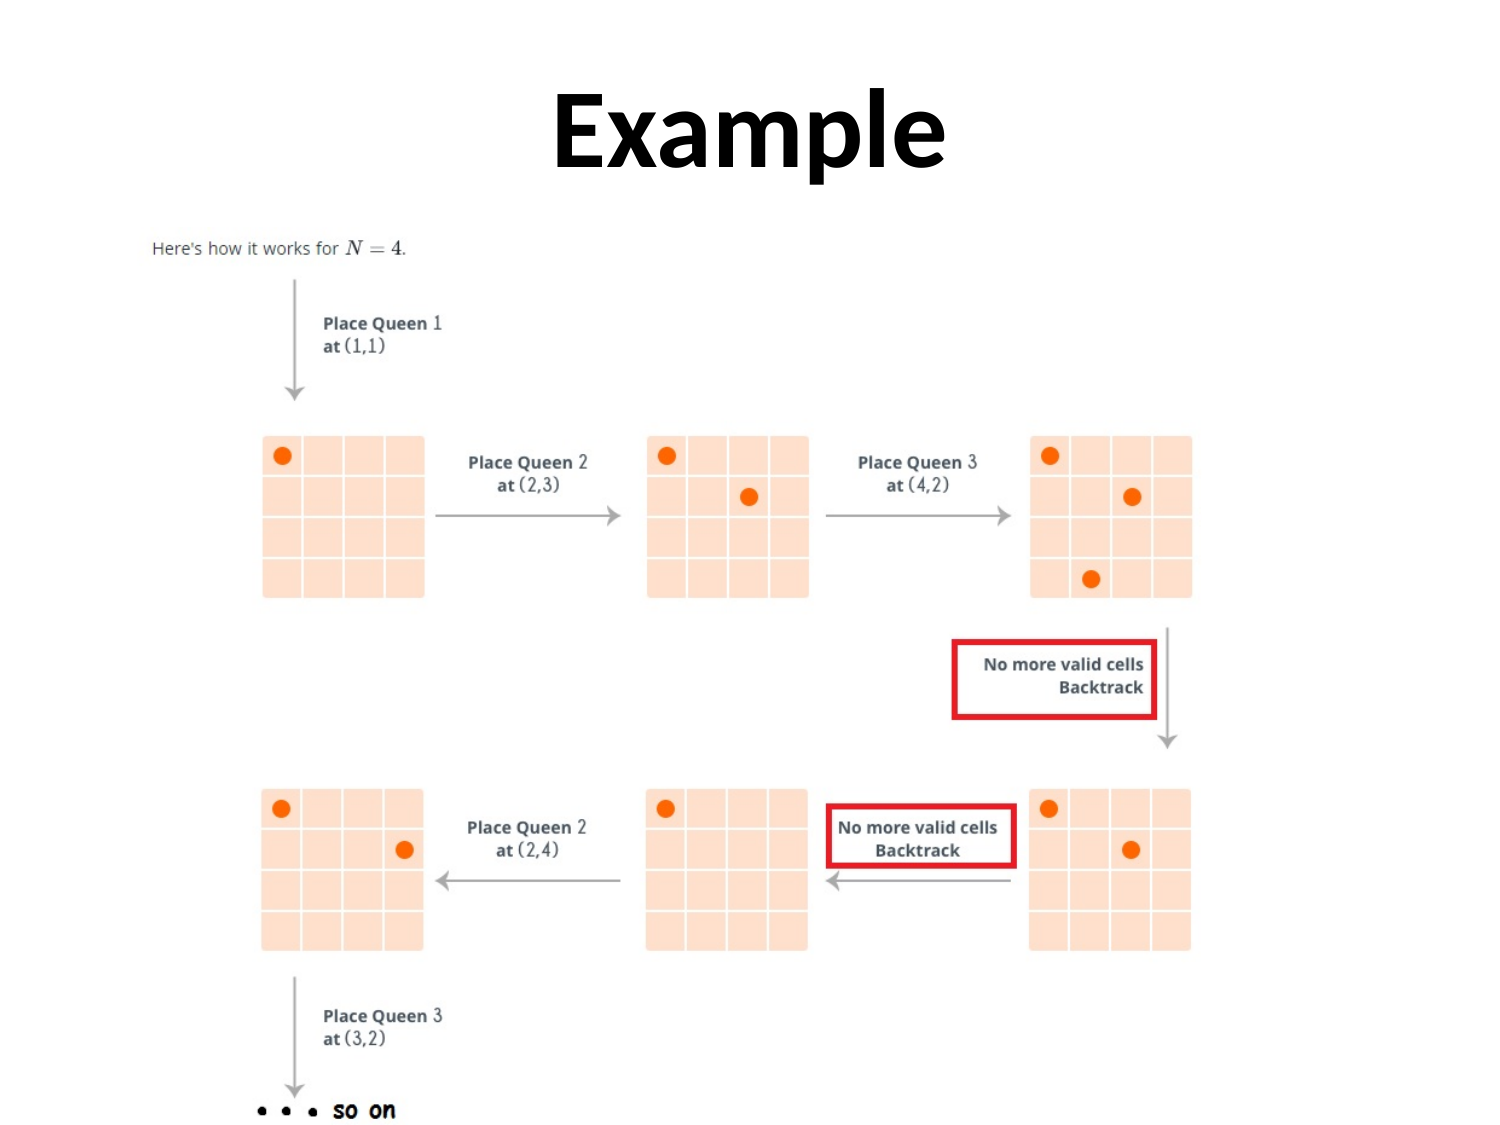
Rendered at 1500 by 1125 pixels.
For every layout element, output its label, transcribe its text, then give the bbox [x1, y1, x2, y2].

title Example [75, 45, 1425, 200]
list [137, 227, 1318, 1125]
